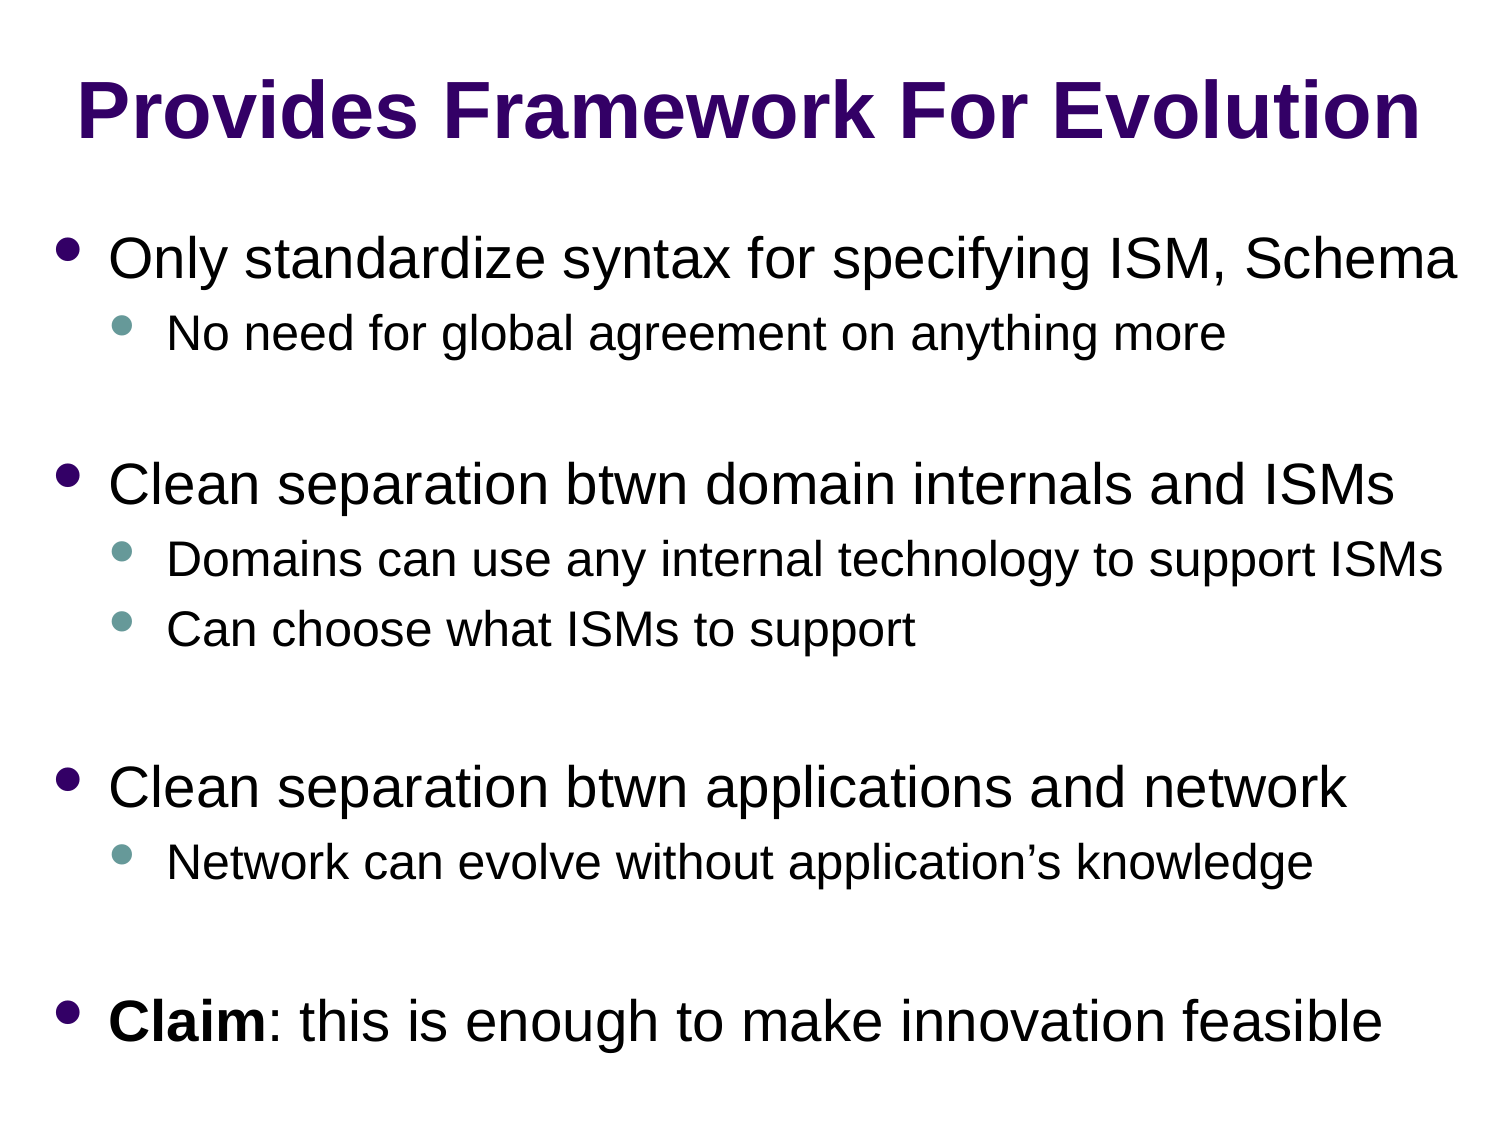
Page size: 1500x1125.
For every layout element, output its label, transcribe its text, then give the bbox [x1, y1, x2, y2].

title Provides Framework For Evolution [0, 20, 1500, 163]
list Only standardize syntax for specifying ISM, Schema No need for global agreement on anything more Clean separation btwn domain internals and ISMs Domains can use any internal technology to support ISMs Can choose what ISMs to support Clean separation btwn applications and network Network can evolve without application’s knowledge Claim: this is enough to make innovation feasible [37, 212, 1475, 1006]
